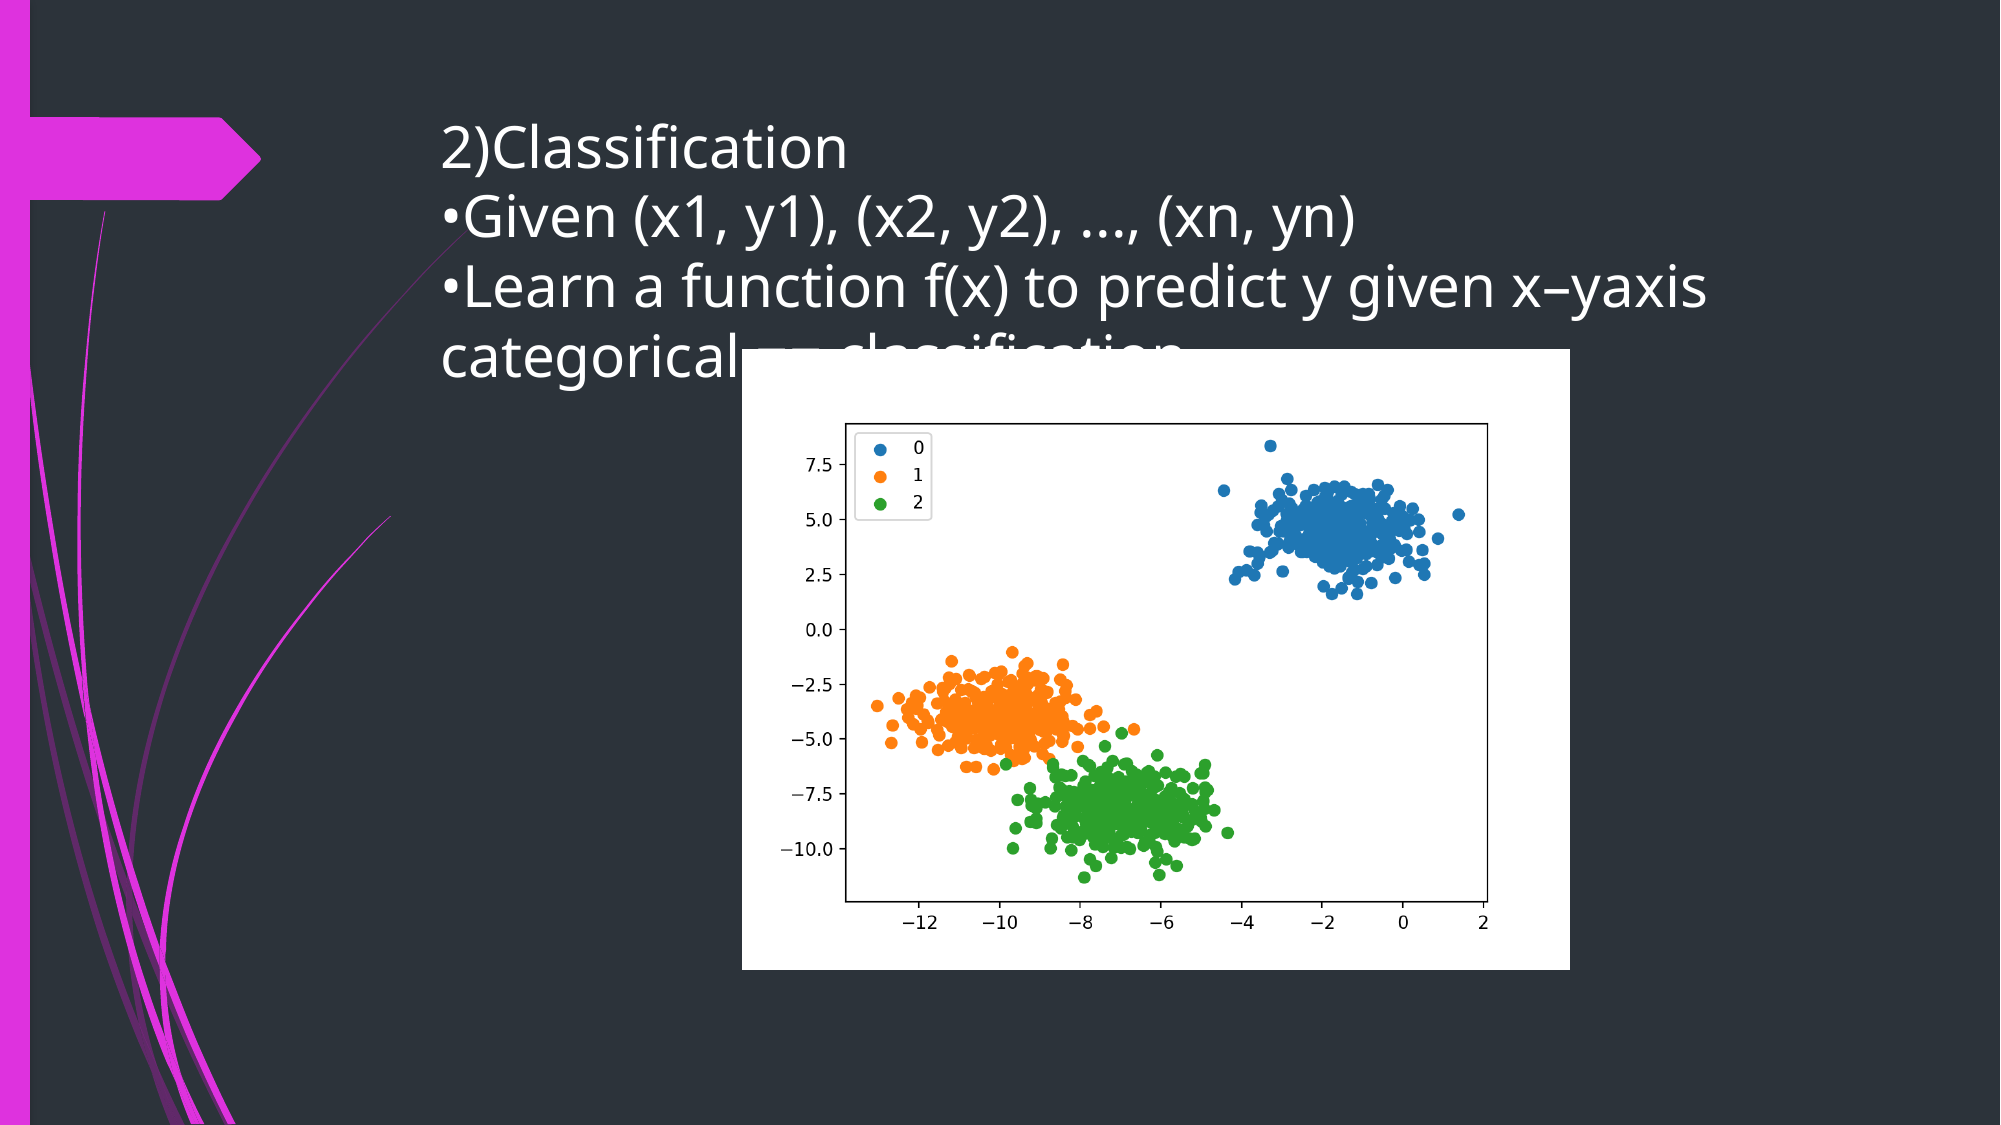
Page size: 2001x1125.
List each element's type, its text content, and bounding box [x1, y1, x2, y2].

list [742, 349, 1570, 971]
title 2)Classification •Given (x1, y1), (x2, y2), ..., (xn, yn) •Learn a function f(x) to predict y given x–yaxis categorical == classification [425, 102, 1888, 442]
